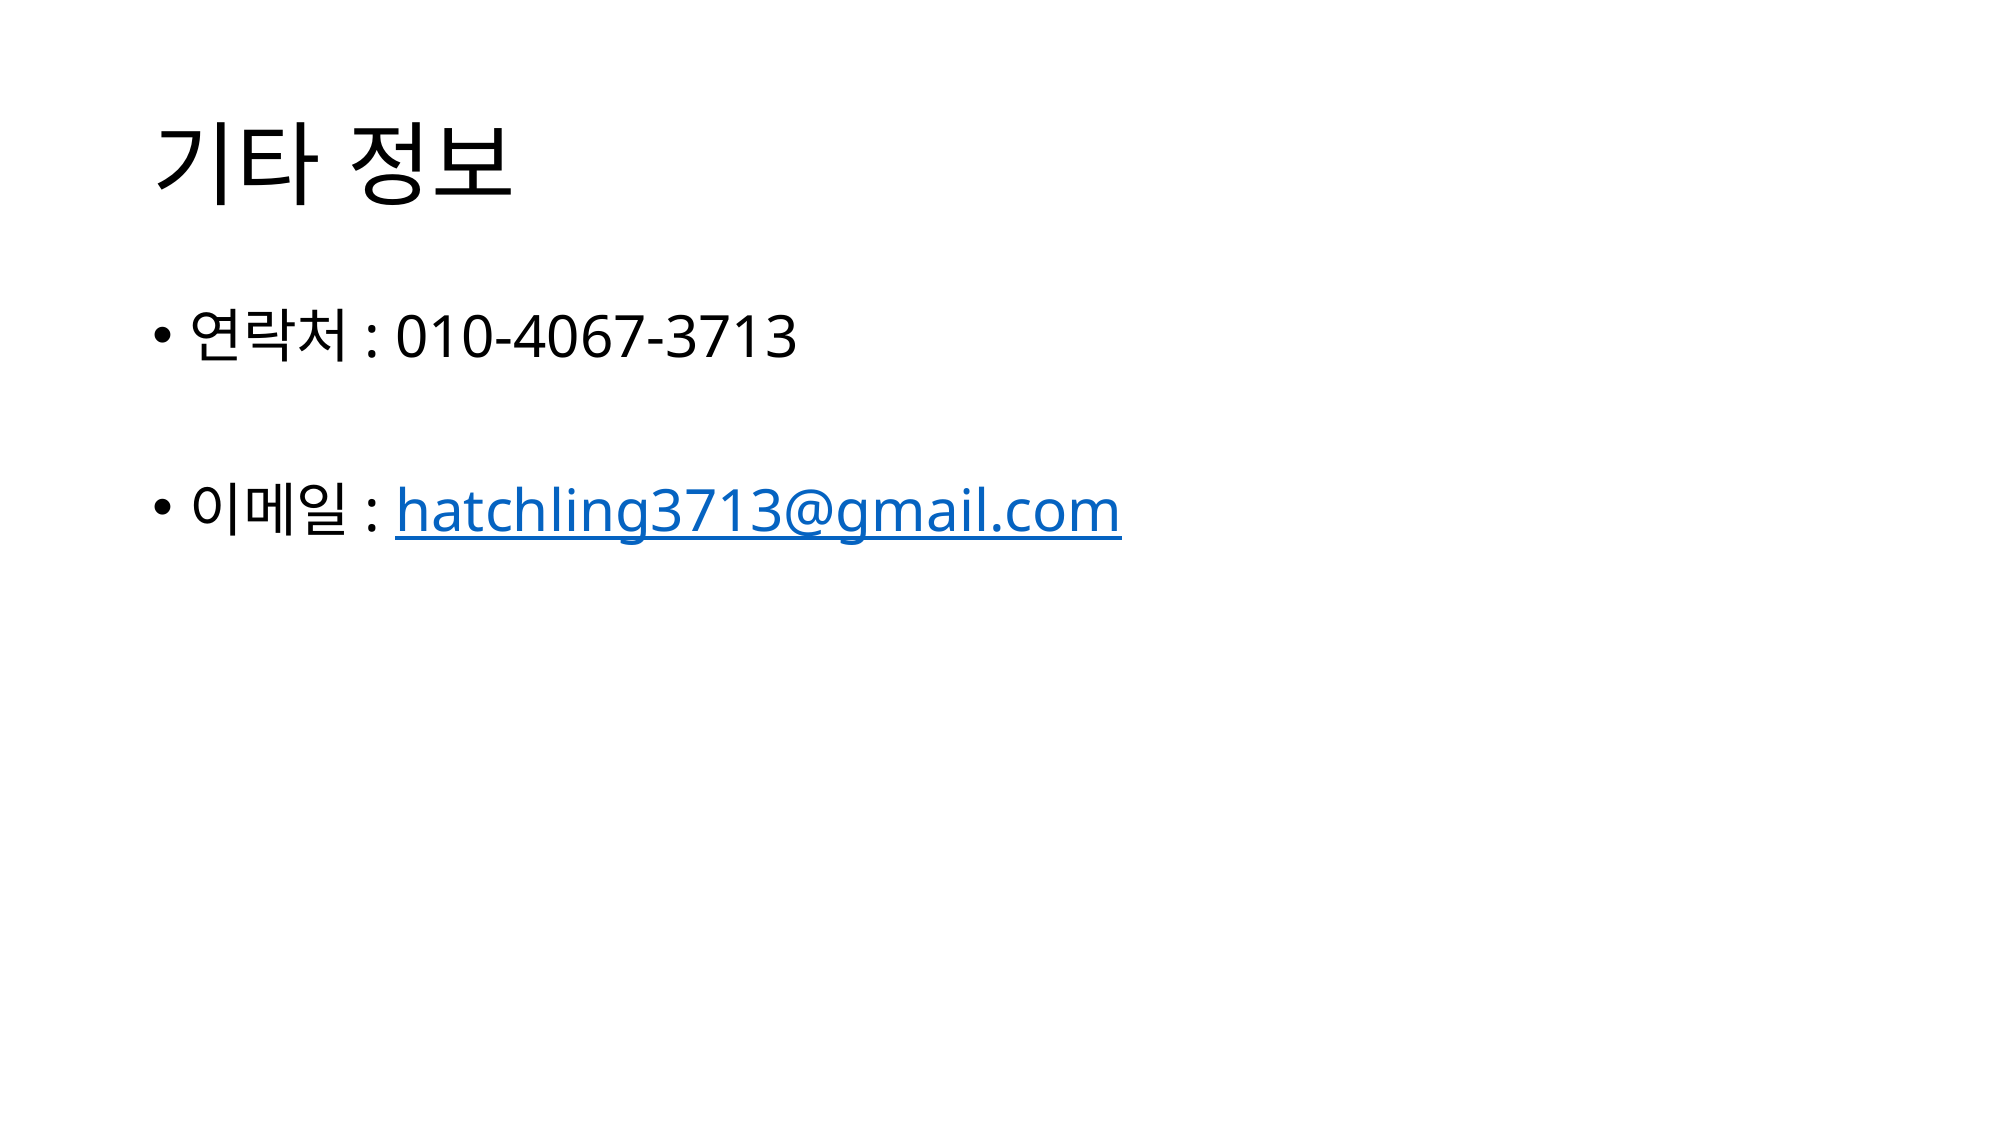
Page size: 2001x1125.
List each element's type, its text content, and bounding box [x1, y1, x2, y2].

title 기타 정보 [137, 59, 1863, 278]
list 연락처: 010-4067-3713 이메일: hatchling3713@gmail.com [137, 299, 1863, 1014]
